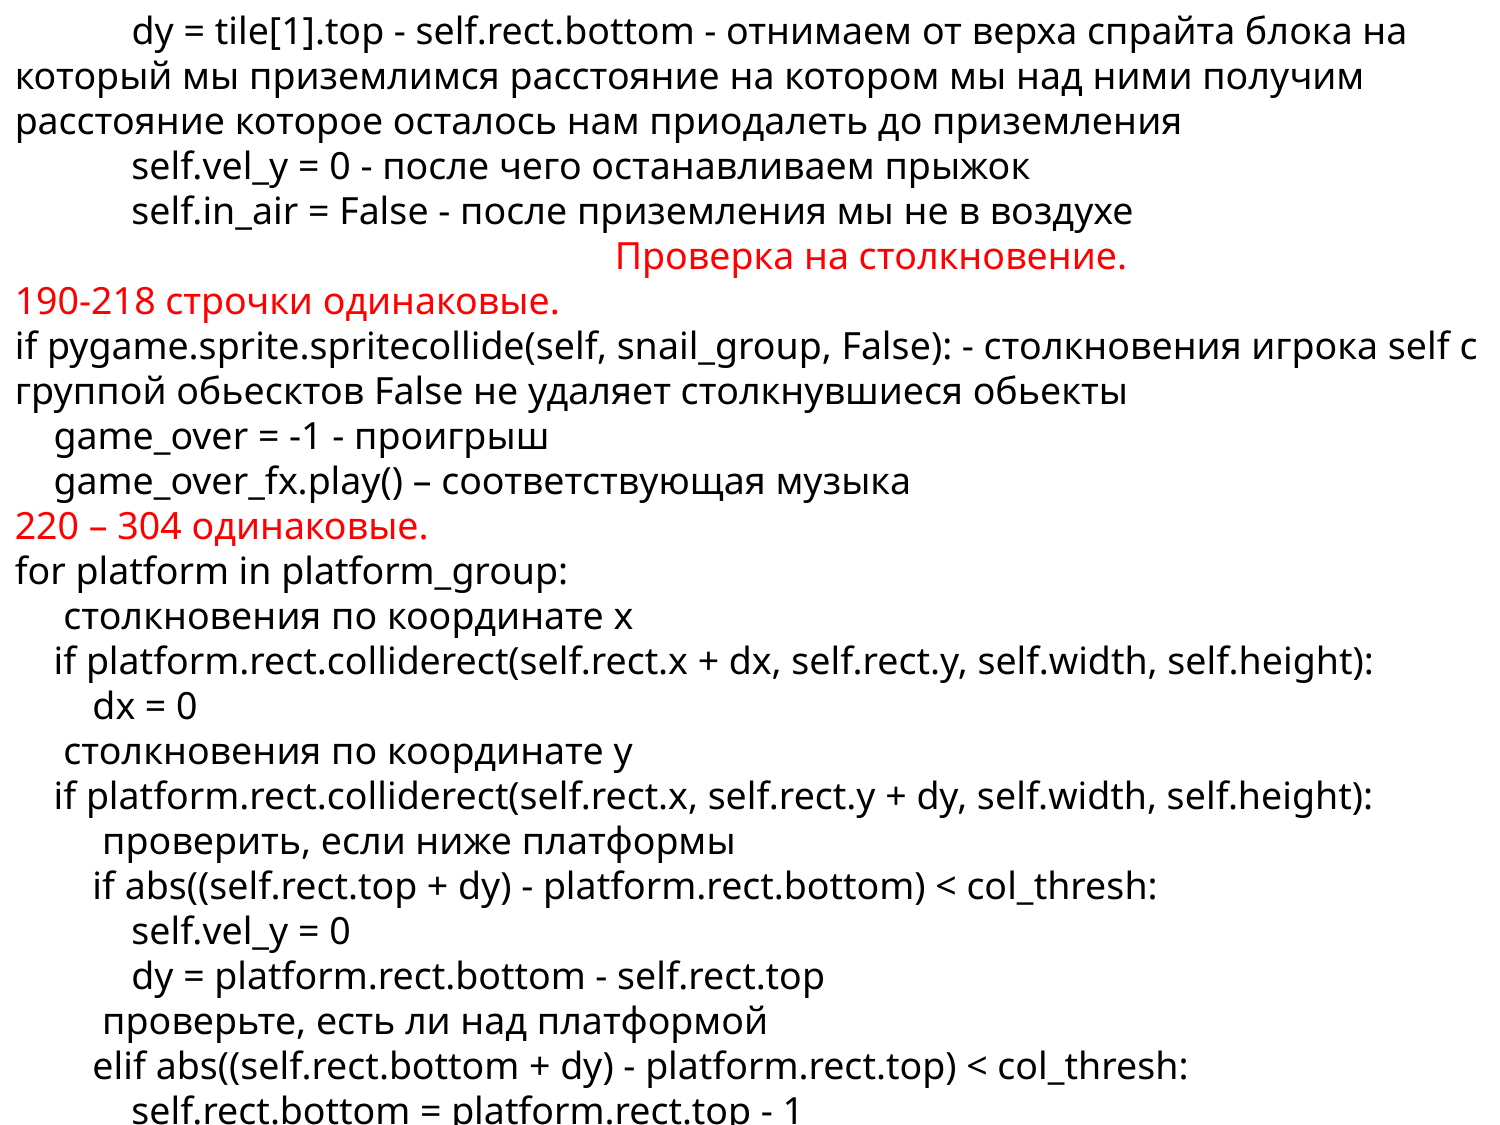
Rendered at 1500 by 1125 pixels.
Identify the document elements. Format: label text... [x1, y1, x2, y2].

text_box dy = tile[1].top - self.rect.bottom - отнимаем от верха спрайта блока на который мы приземлимся расстояние на котором мы над ними получим расстояние которое осталось нам приодалеть до приземления self.vel_y = 0 - после чего останавливаем прыжок self.in_air = False - после приземления мы не в воздухе Проверка на столкновение. 190-218 строчки одинаковые. if pygame.sprite.spritecollide(self, snail_group, False): - столкновения игрока self с группой обьесктов False не удаляет столкнувшиеся обьекты game_over = -1 - проигрыш game_over_fx.play() – соответствующая музыка 220 – 304 одинаковые. for platform in platform_group: столкновения по координате x if platform.rect.colliderect(self.rect.x + dx, self.rect.y, self.width, self.height): dx = 0 столкновения по координате y if platform.rect.colliderect(self.rect.x, self.rect.y + dy, self.width, self.height): проверить, если ниже платформы if abs((self.rect.top + dy) - platform.rect.bottom) < col_thresh: self.vel_y = 0 dy = platform.rect.bottom - self.rect.top проверьте, есть ли над платформой elif abs((self.rect.bottom + dy) - platform.rect.top) < col_thresh: self.rect.bottom = platform.rect.top - 1 [0, 0, 1500, 1125]
